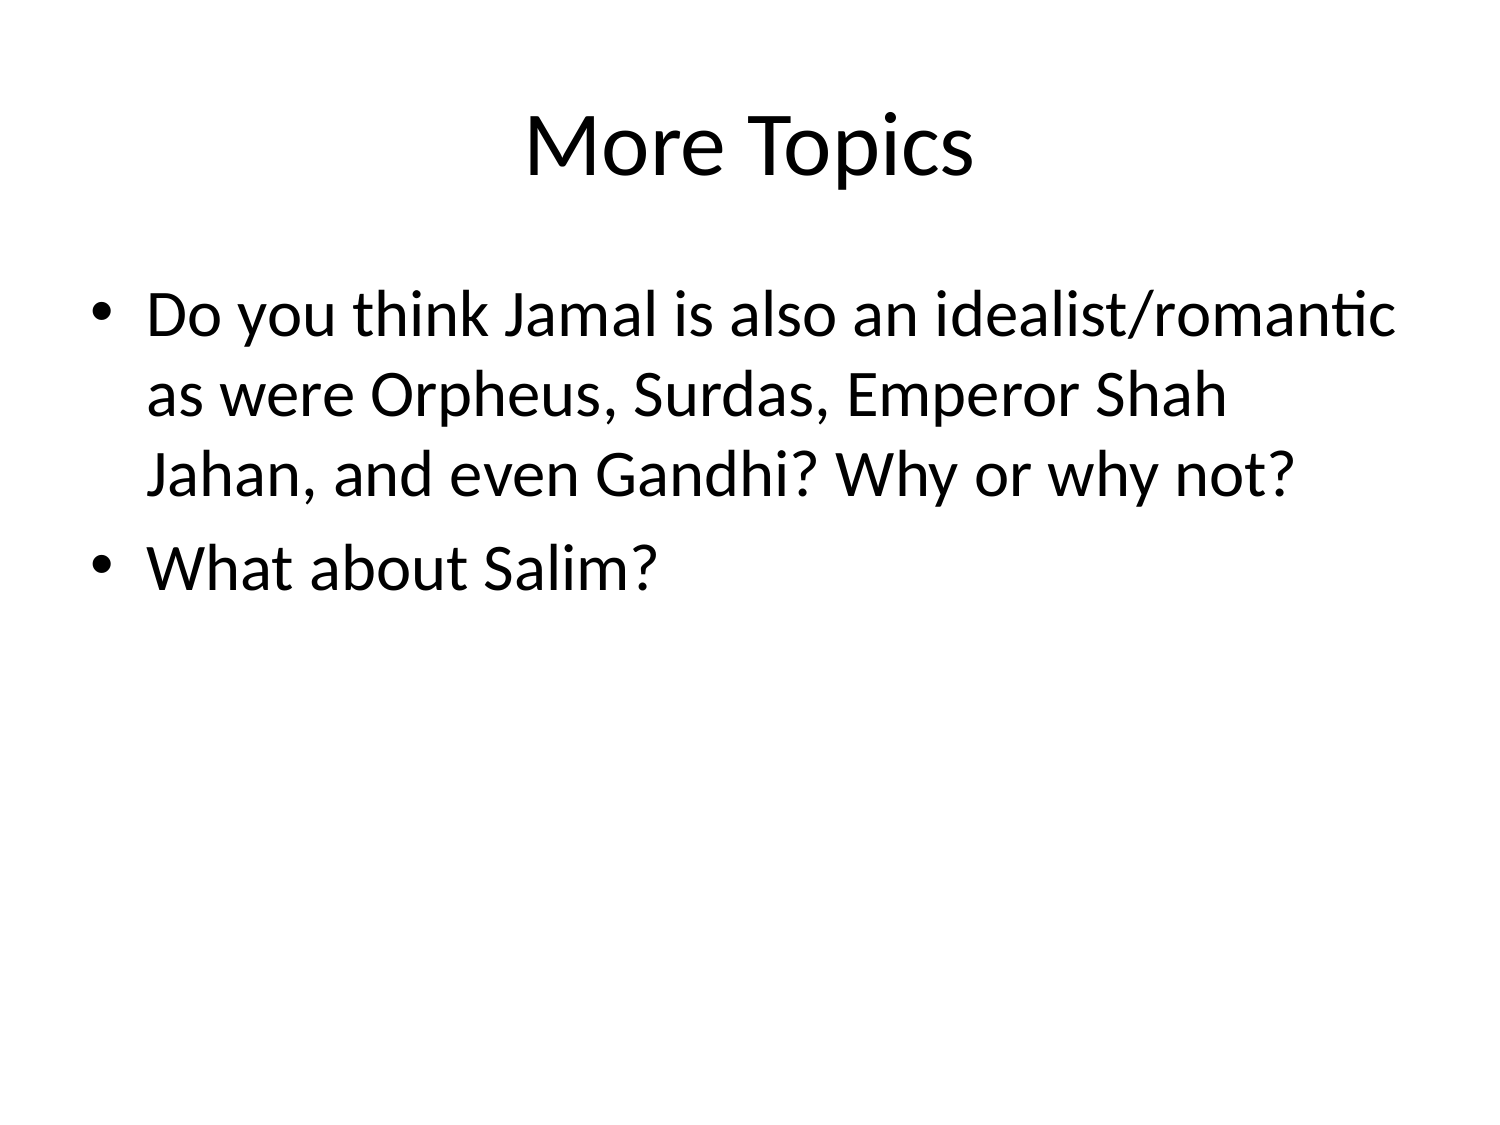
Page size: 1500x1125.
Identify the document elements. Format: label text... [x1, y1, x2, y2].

list Do you think Jamal is also an idealist/romantic as were Orpheus, Surdas, Emperor Shah Jahan, and even Gandhi? Why or why not? What about Salim? [75, 262, 1425, 1005]
title More Topics [75, 45, 1425, 233]
